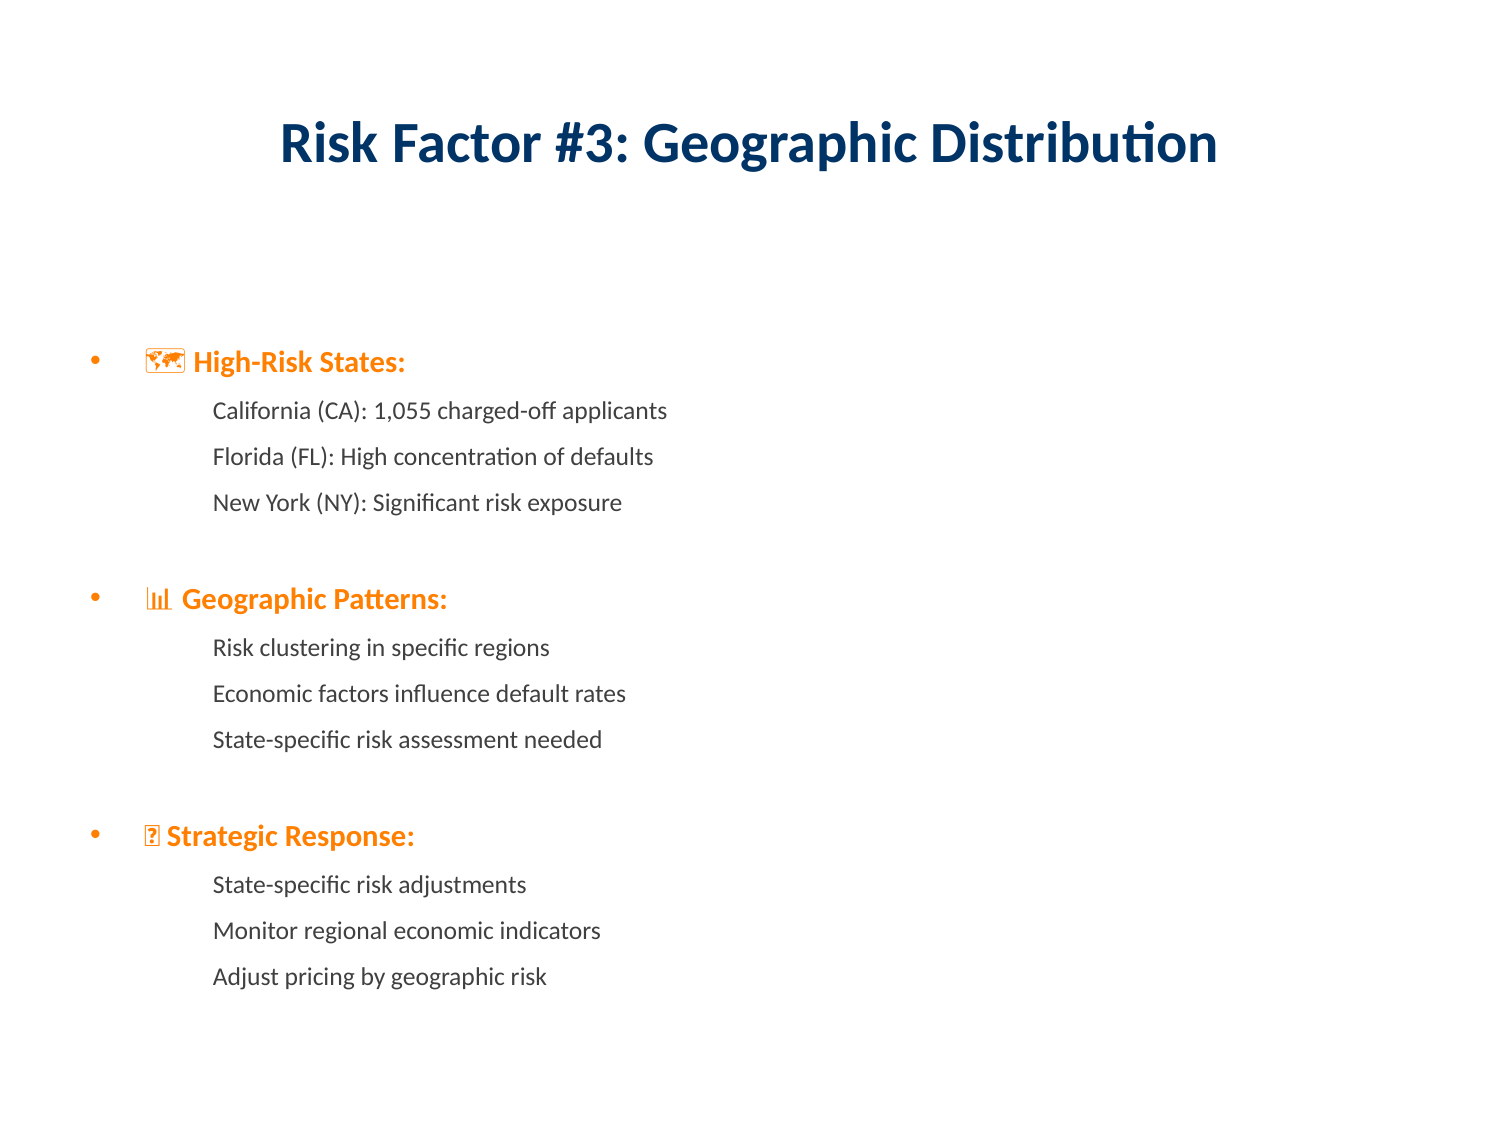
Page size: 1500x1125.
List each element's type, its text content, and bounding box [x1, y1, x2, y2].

list 🗺️ High-Risk States: California (CA): 1,055 charged-off applicants Florida (FL): High concentration of defaults New York (NY): Significant risk exposure 📊 Geographic Patterns: Risk clustering in specific regions Economic factors influence default rates State-specific risk assessment needed 💡 Strategic Response: State-specific risk adjustments Monitor regional economic indicators Adjust pricing by geographic risk [75, 262, 1425, 1005]
title Risk Factor #3: Geographic Distribution [75, 45, 1425, 233]
